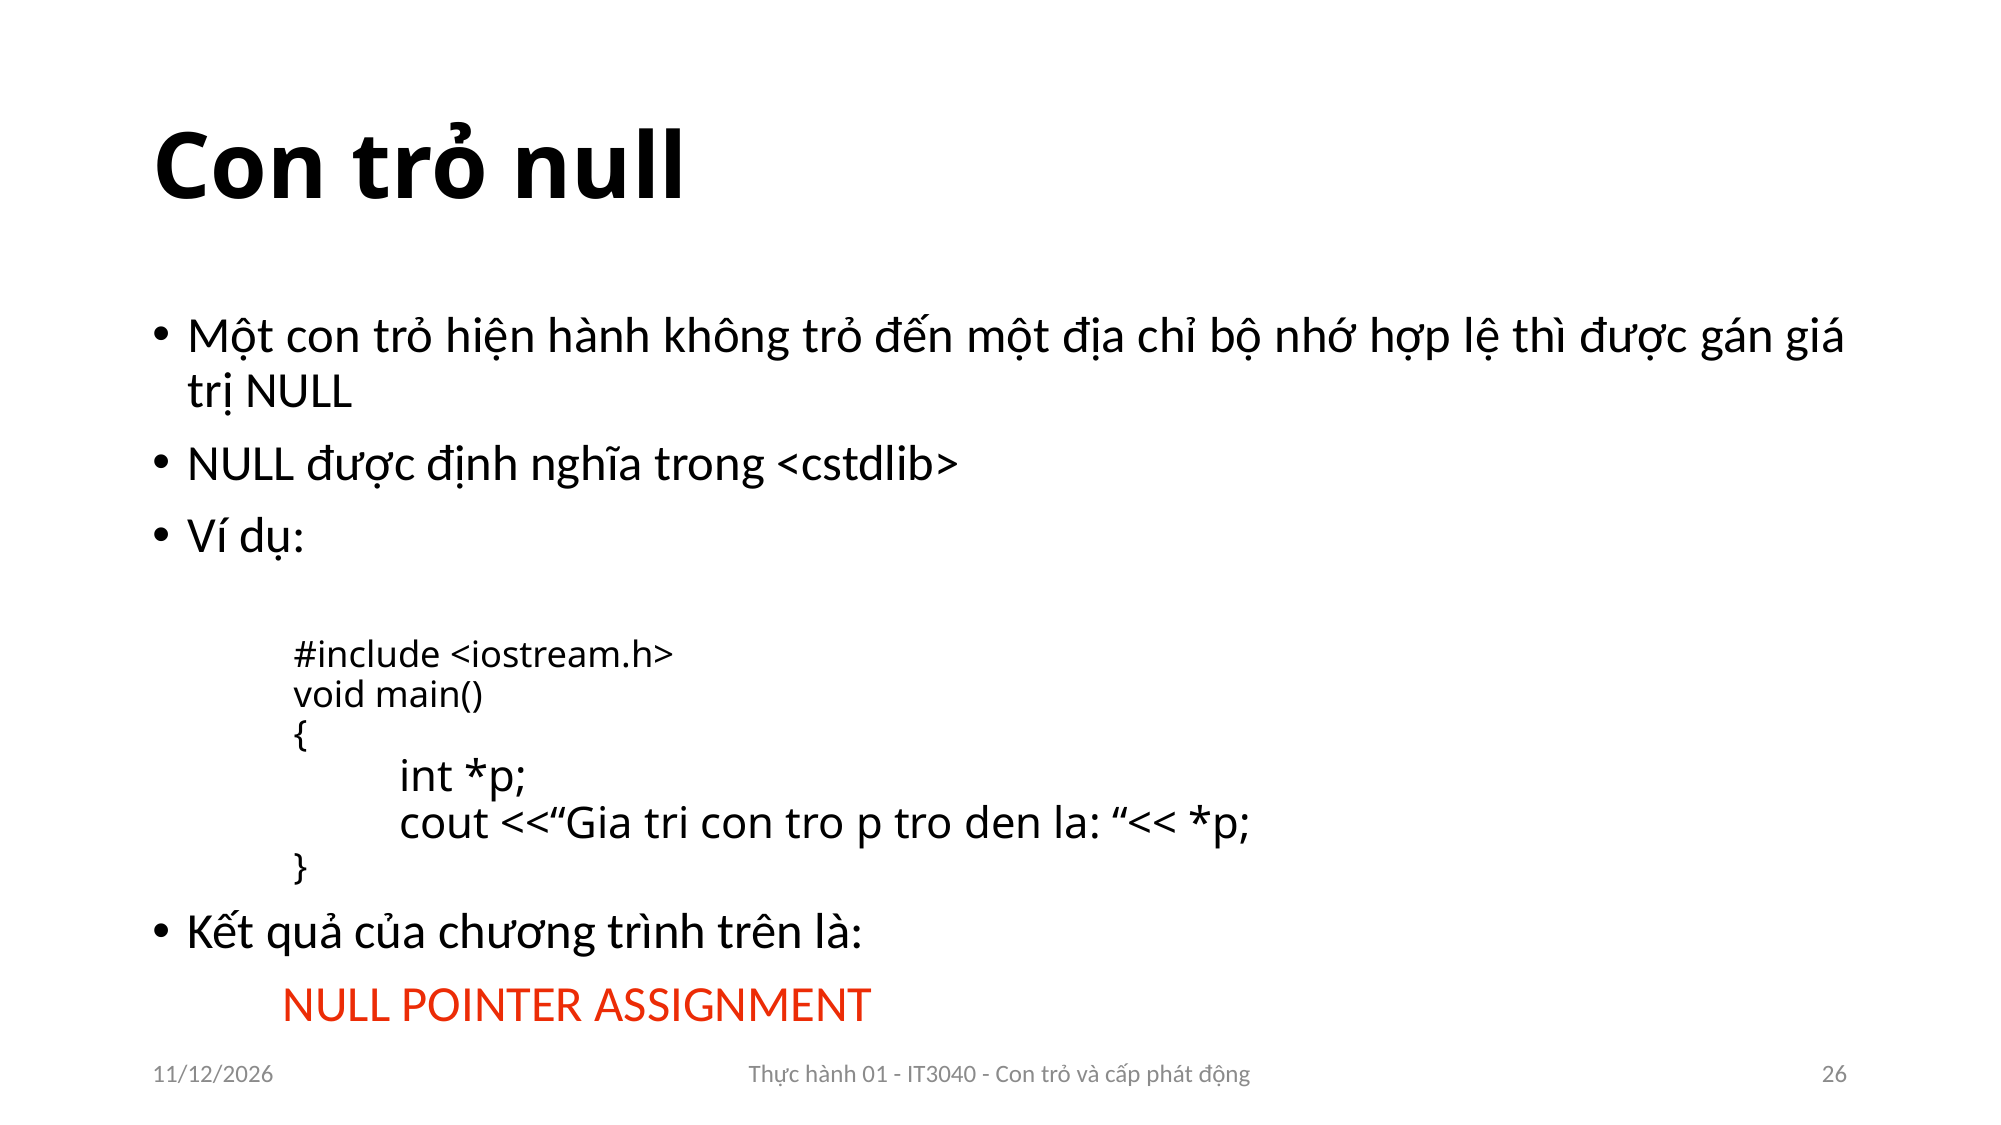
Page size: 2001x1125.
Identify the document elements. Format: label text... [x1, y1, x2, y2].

list Một con trỏ hiện hành không trỏ đến một địa chỉ bộ nhớ hợp lệ thì được gán giá trị NULL NULL được định nghĩa trong <cstdlib> Ví dụ: #include <iostream.h> void main() { int *p; cout <<“Gia tri con tro p tro den la: “<< *p; } Kết quả của chương trình trên là: NULL POINTER ASSIGNMENT [137, 301, 1863, 1043]
slide_number 26 [1412, 1043, 1863, 1103]
footer Thực hành 01 - IT3040 - Con trỏ và cấp phát động [662, 1043, 1338, 1103]
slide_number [137, 1043, 588, 1103]
title Con trỏ null [137, 59, 1863, 278]
